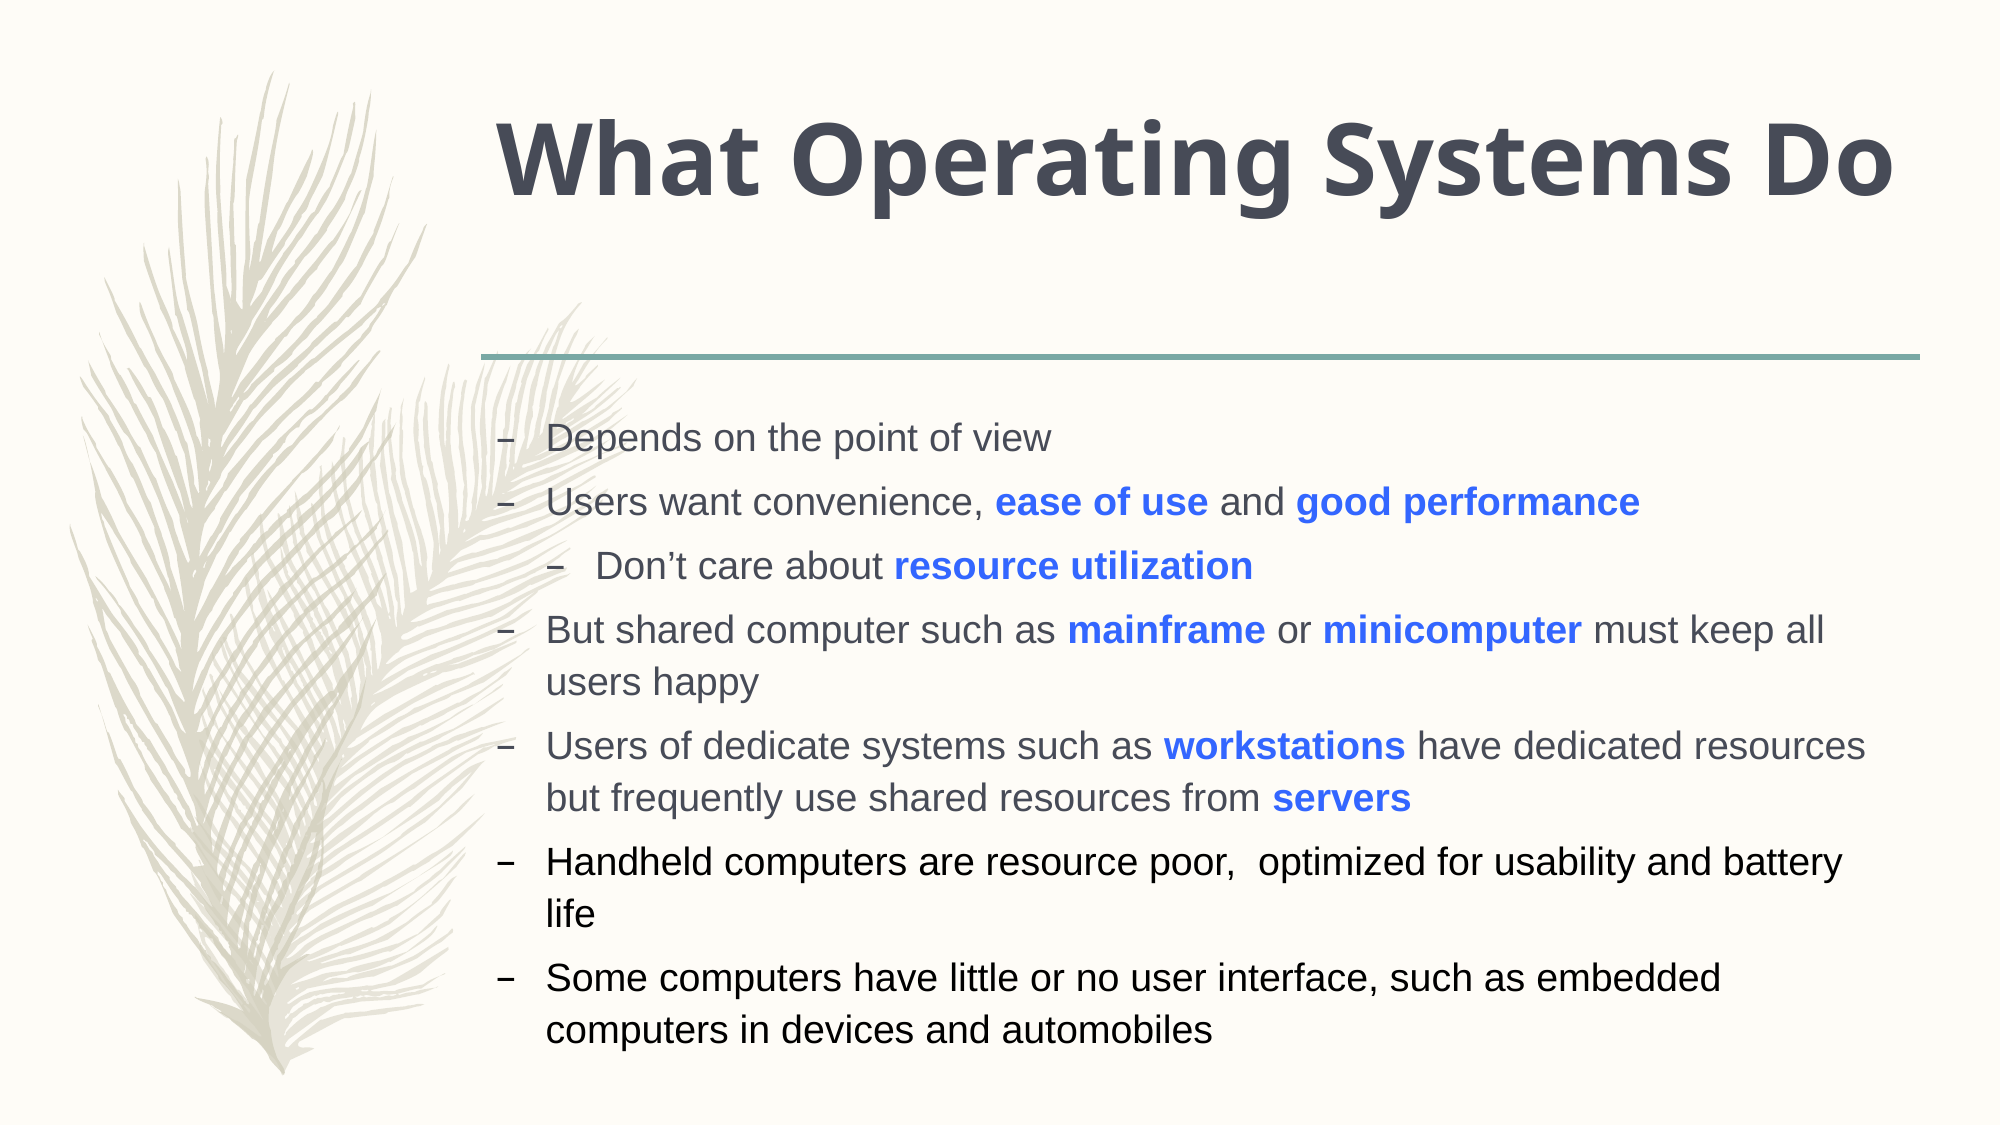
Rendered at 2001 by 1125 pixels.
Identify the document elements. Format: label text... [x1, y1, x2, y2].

list Depends on the point of view Users want convenience, ease of use and good performance Don’t care about resource utilization But shared computer such as mainframe or minicomputer must keep all users happy Users of dedicate systems such as workstations have dedicated resources but frequently use shared resources from servers Handheld computers are resource poor, optimized for usability and battery life Some computers have little or no user interface, such as embedded computers in devices and automobiles [481, 399, 1920, 1060]
title What Operating Systems Do [481, 93, 1920, 268]
